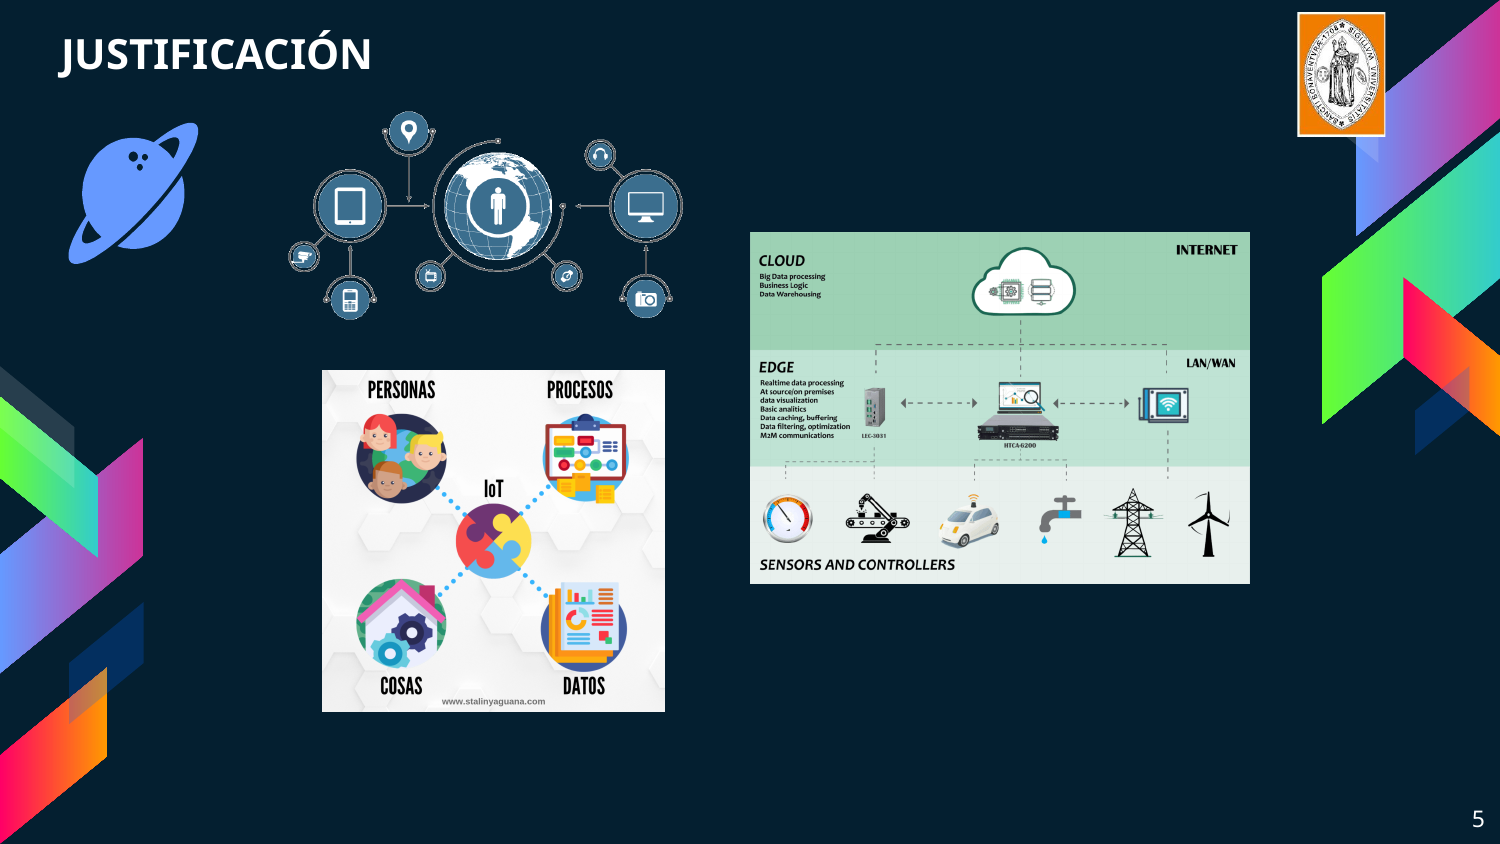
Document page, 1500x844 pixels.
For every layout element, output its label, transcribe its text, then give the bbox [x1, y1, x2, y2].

slide_number 5 [1403, 789, 1500, 844]
title JUSTIFICACIÓN [46, 27, 402, 94]
picture [1297, 12, 1386, 137]
picture [282, 102, 690, 330]
picture [322, 370, 665, 713]
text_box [68, 122, 199, 265]
picture [749, 231, 1250, 584]
